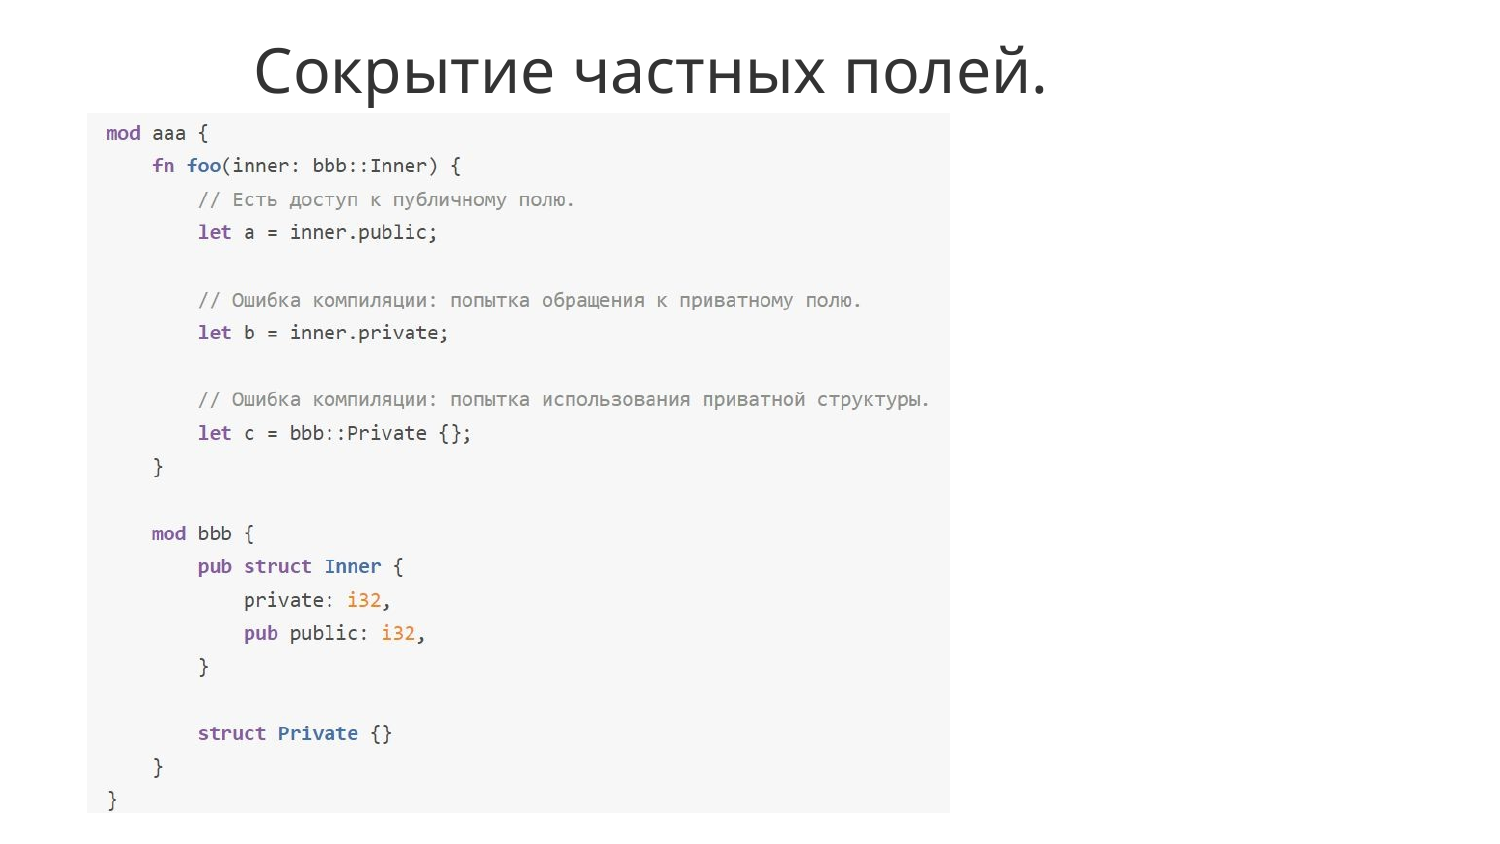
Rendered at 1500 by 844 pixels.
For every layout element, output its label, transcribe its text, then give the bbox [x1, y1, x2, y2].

picture [87, 113, 950, 813]
title Сокрытие частных полей. Пример [251, 21, 1249, 182]
